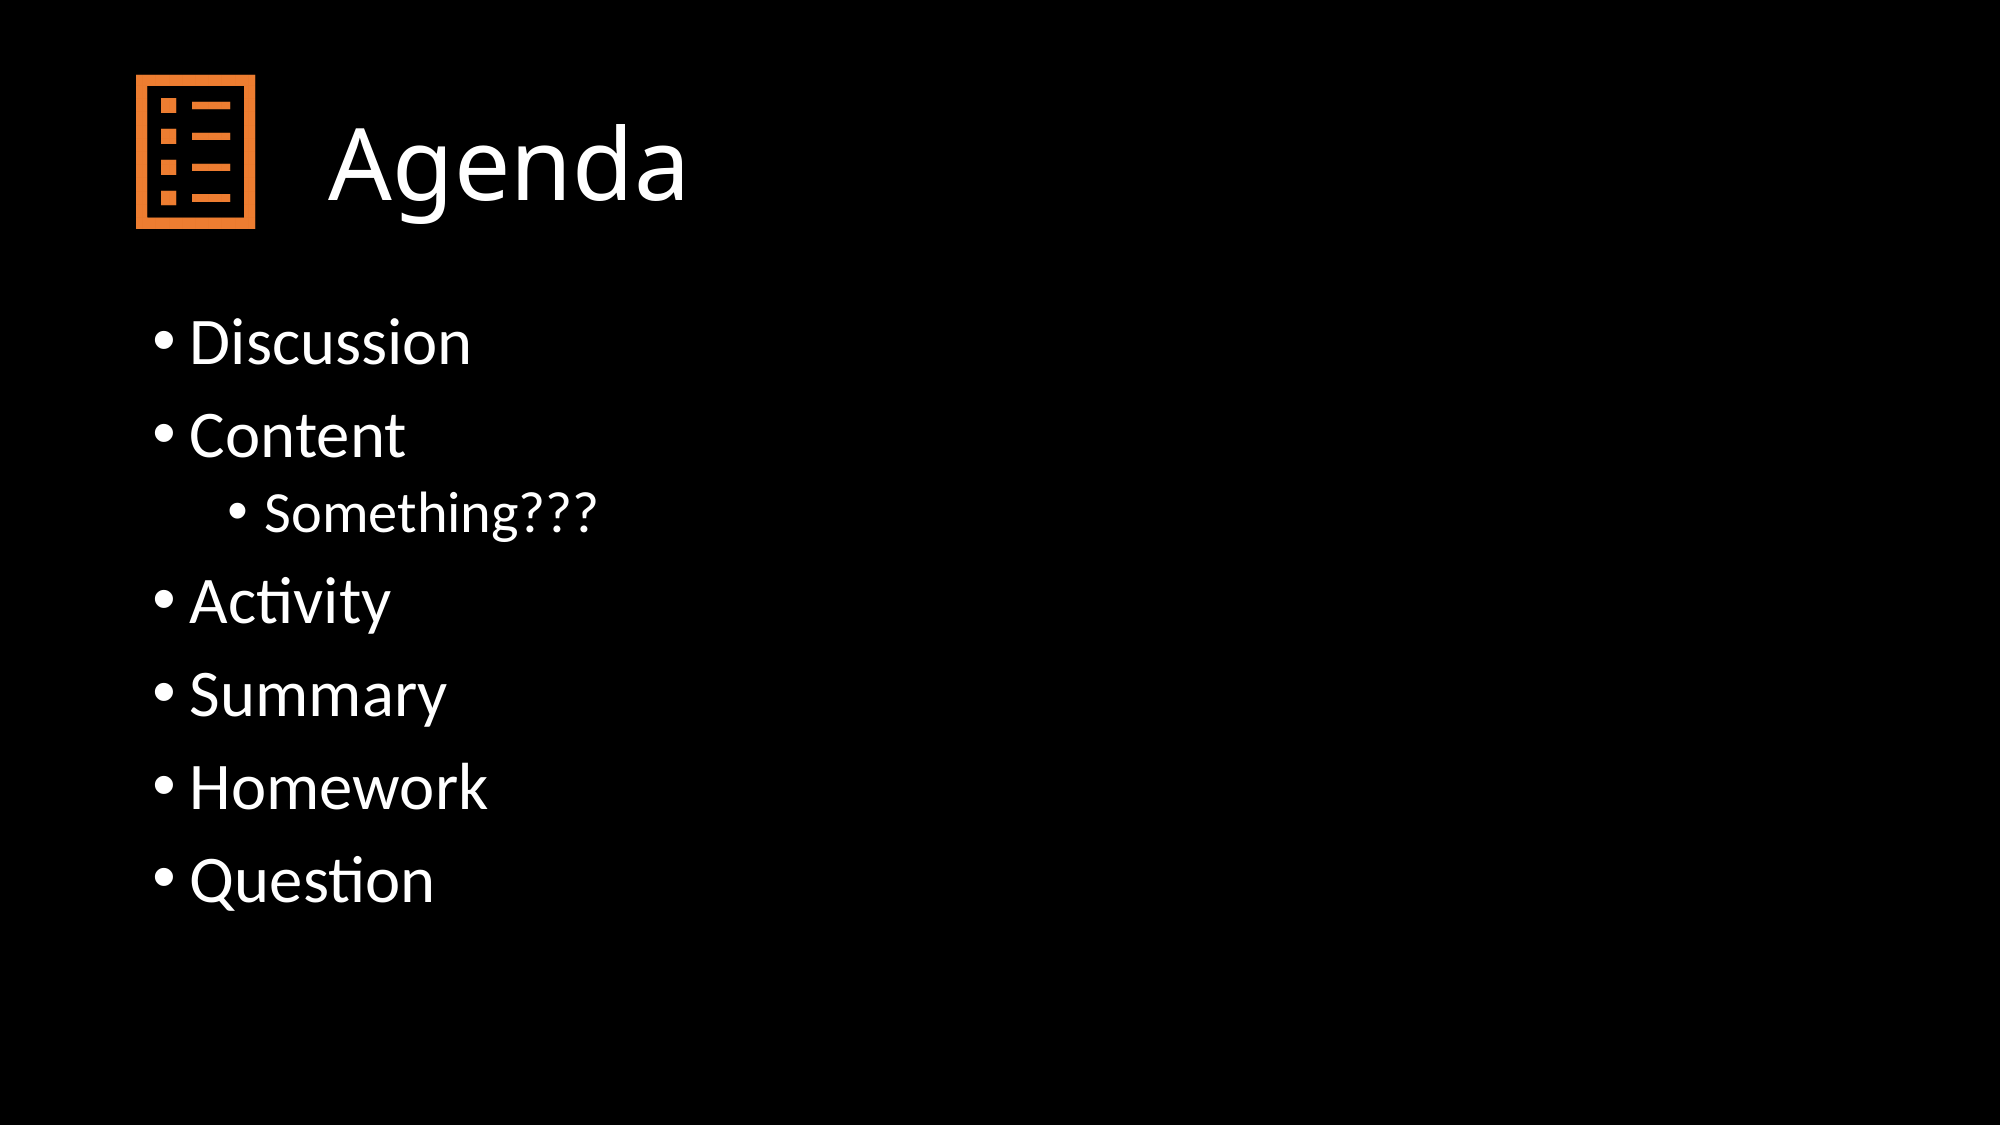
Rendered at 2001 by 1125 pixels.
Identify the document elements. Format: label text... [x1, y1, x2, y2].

list Discussion Content Something??? Activity Summary Homework Question [137, 299, 1863, 1014]
title Agenda [313, 59, 1863, 278]
picture [103, 59, 288, 244]
